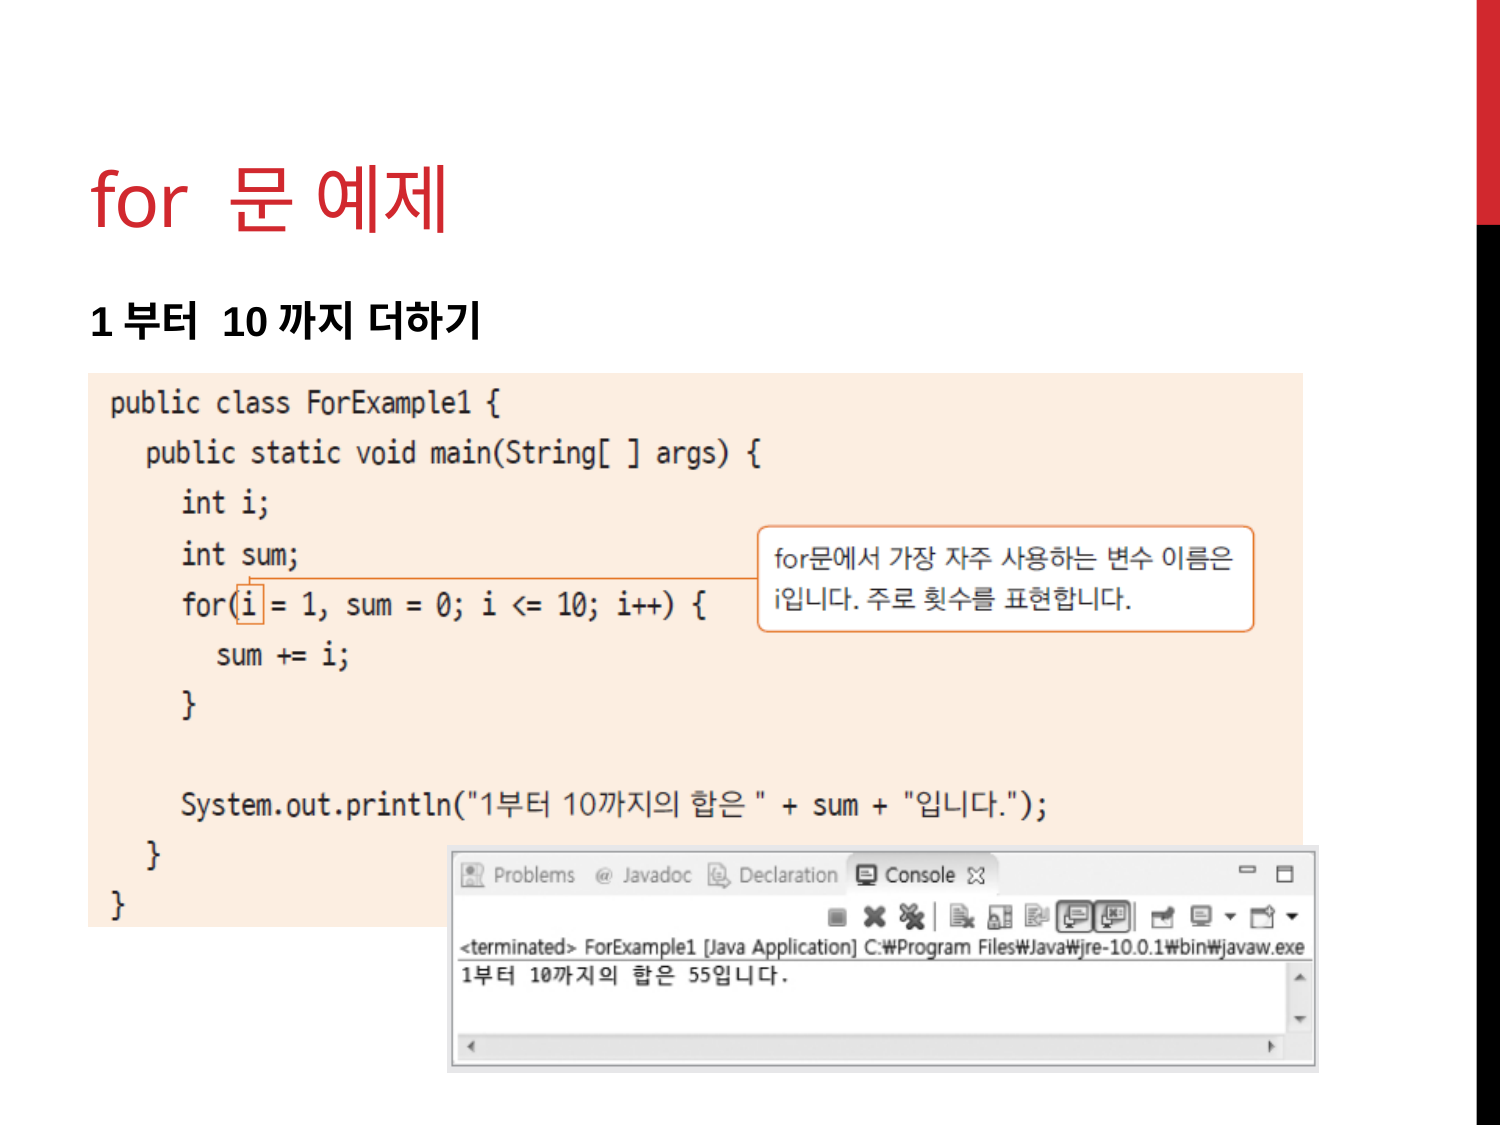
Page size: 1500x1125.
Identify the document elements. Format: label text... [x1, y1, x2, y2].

list 1부터 10까지 더하기 [75, 287, 1325, 1005]
title for 문 예제 [75, 25, 1025, 250]
picture [87, 372, 1320, 1073]
